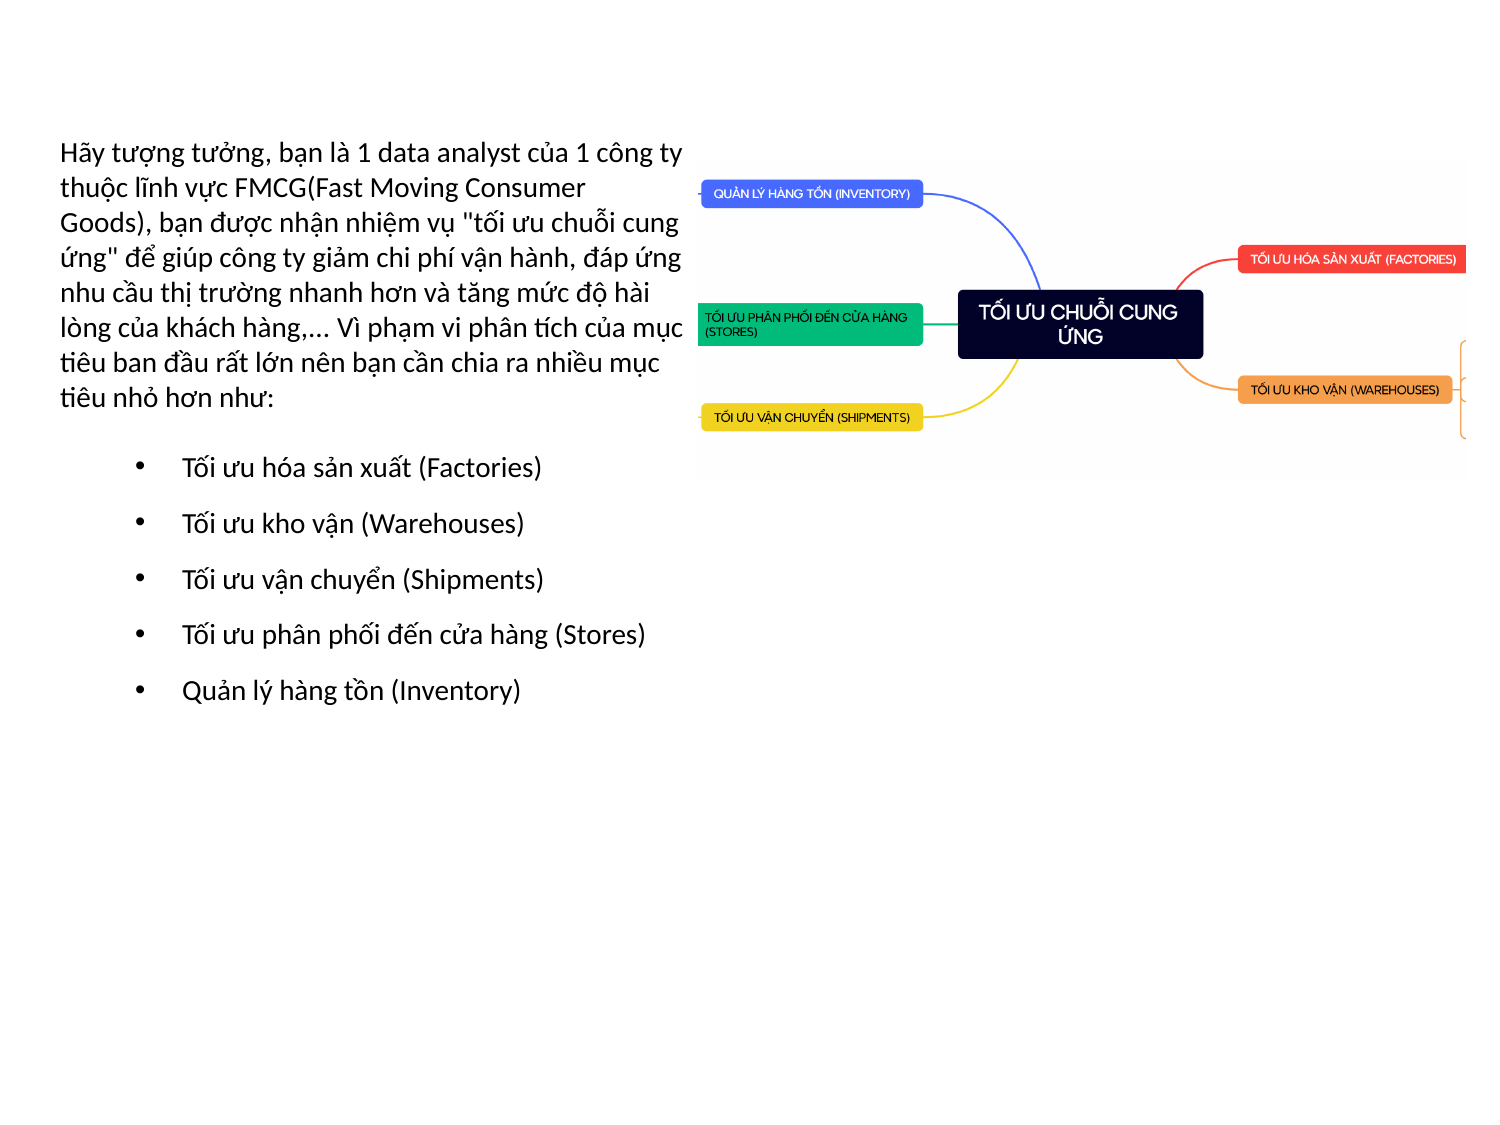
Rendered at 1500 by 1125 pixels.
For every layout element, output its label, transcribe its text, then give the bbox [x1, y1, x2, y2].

picture [698, 158, 1466, 481]
text_box Hãy tượng tưởng, bạn là 1 data analyst của 1 công ty thuộc lĩnh vực FMCG(Fast Moving Consumer Goods), bạn được nhận nhiệm vụ "tối ưu chuỗi cung ứng" để giúp công ty giảm chi phí vận hành, đáp ứng nhu cầu thị trường nhanh hơn và tăng mức độ hài lòng của khách hàng,... Vì phạm vi phân tích của mục tiêu ban đầu rất lớn nên bạn cần chia ra nhiều mục tiêu nhỏ hơn như: Tối ưu hóa sản xuất (Factories) Tối ưu kho vận (Warehouses) Tối ưu vận chuyển (Shipments) Tối ưu phân phối đến cửa hàng (Stores) Quản lý hàng tồn (Inventory) [45, 126, 699, 714]
